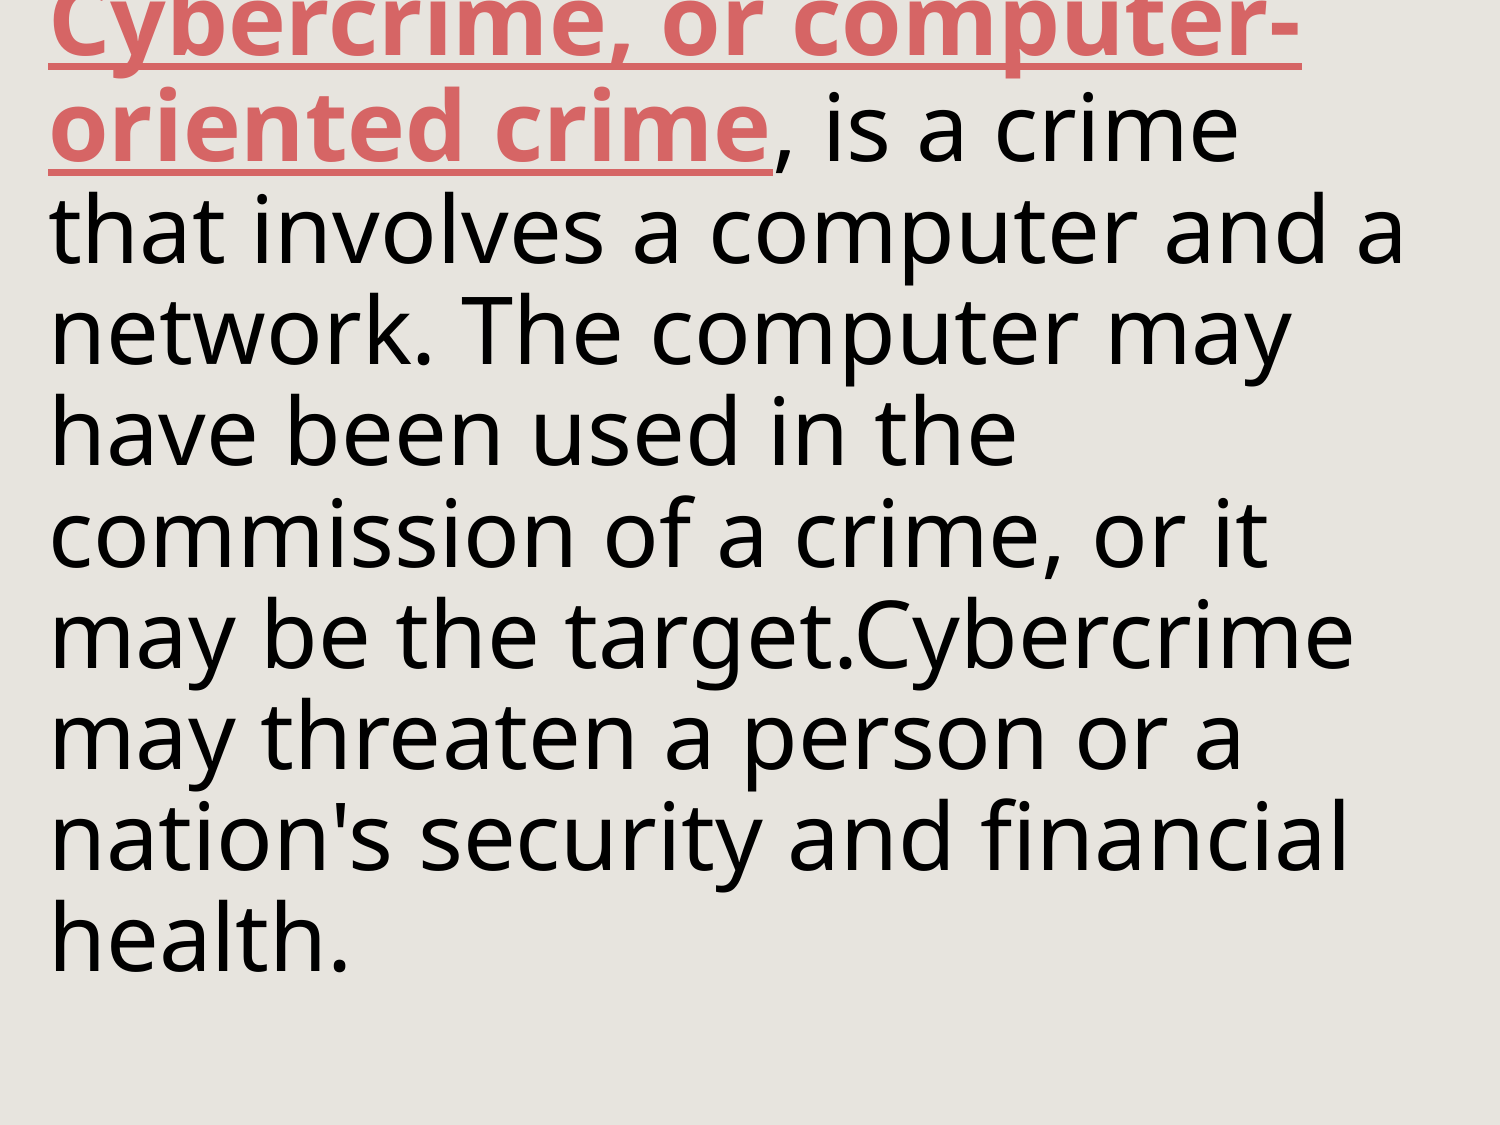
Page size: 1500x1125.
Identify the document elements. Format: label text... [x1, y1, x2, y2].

title Cybercrime, or computer-oriented crime, is a crime that involves a computer and a network. The computer may have been used in the commission of a crime, or it may be the target.Cybercrime may threaten a person or a nation's security and financial health. [33, 184, 1452, 1000]
